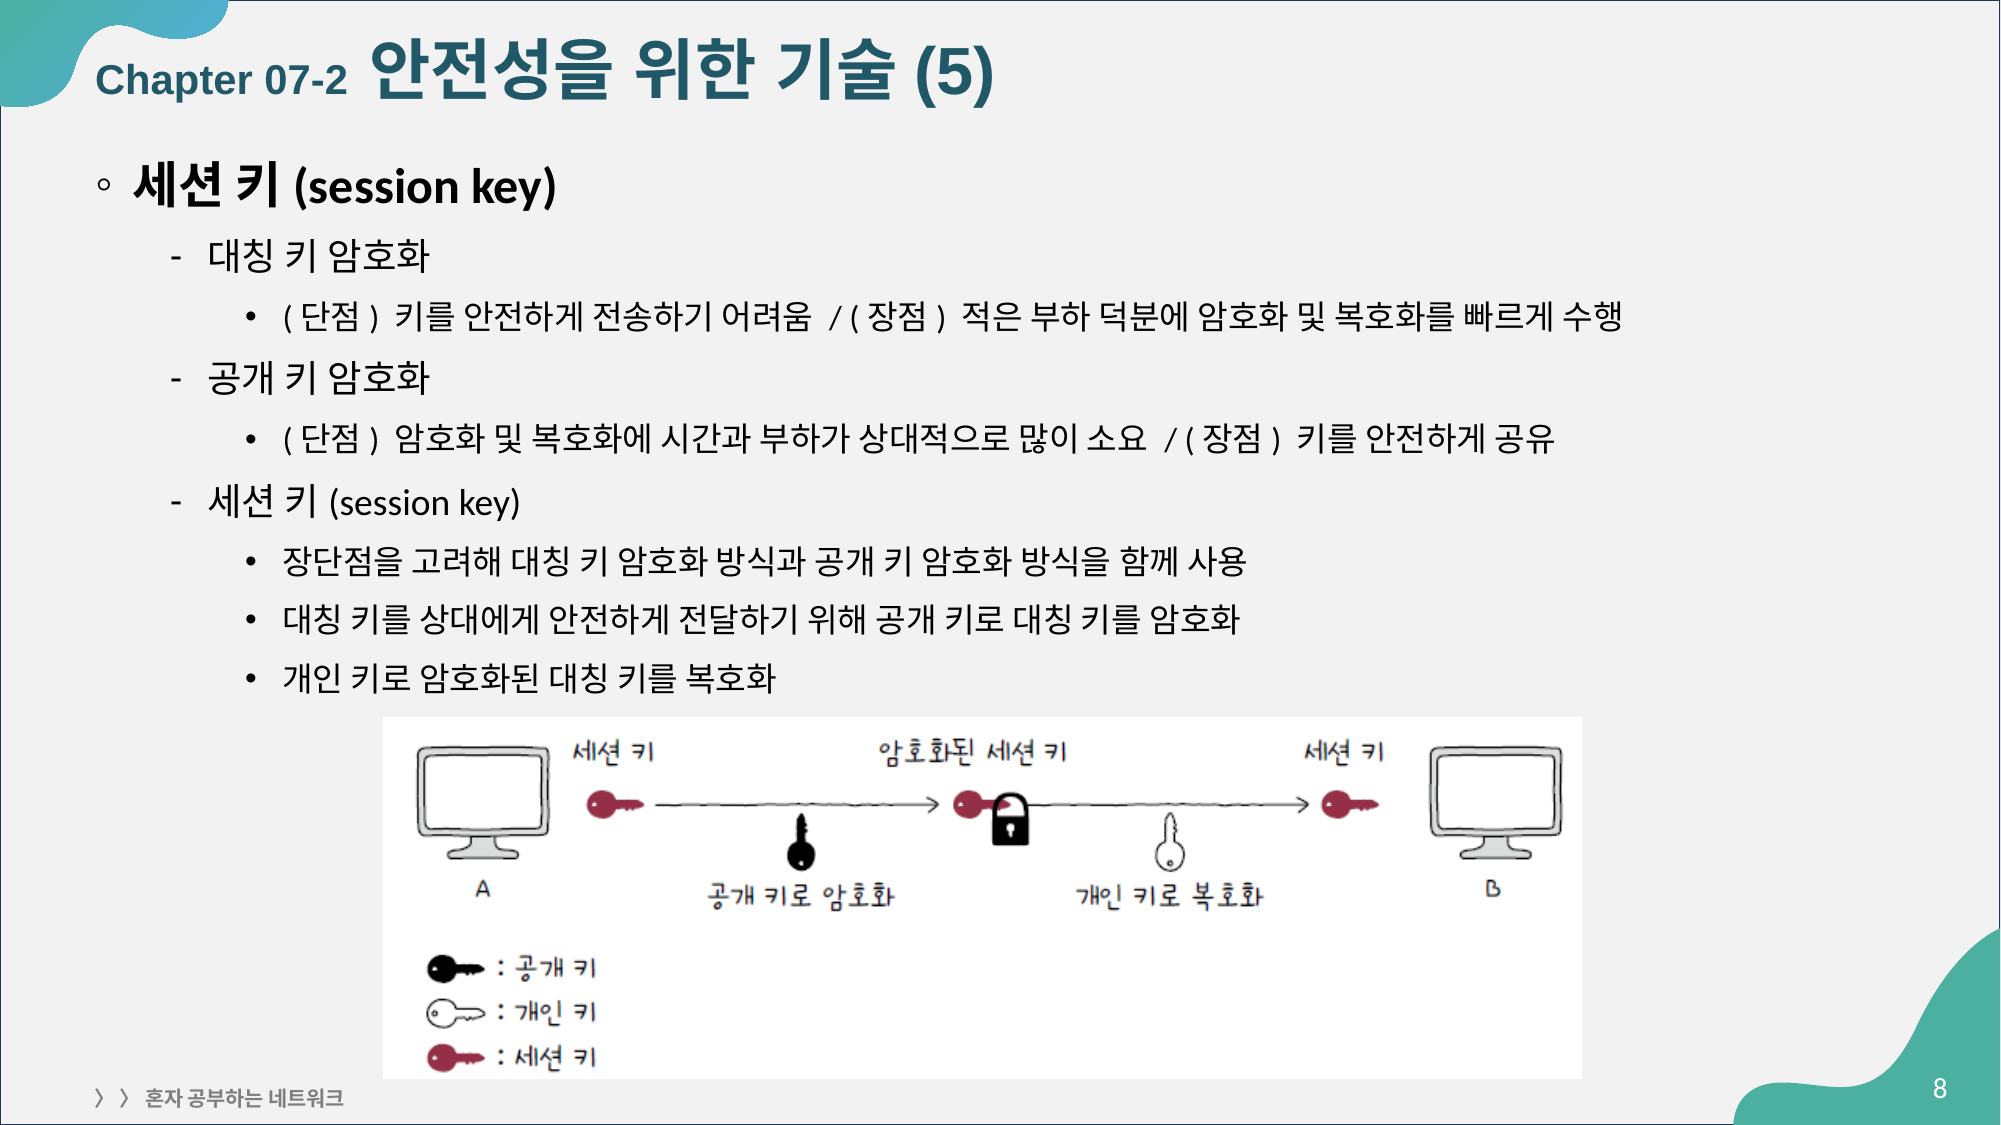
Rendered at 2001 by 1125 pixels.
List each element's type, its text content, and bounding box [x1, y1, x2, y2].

list 세션 키(session key) 대칭 키 암호화 (단점) 키를 안전하게 전송하기 어려움 / (장점) 적은 부하 덕분에 암호화 및 복호화를 빠르게 수행 공개 키 암호화 (단점) 암호화 및 복호화에 시간과 부하가 상대적으로 많이 소요 / (장점) 키를 안전하게 공유 세션 키(session key) 장단점을 고려해 대칭 키 암호화 방식과 공개 키 암호화 방식을 함께 사용 대칭 키를 상대에게 안전하게 전달하기 위해 공개 키로 대칭 키를 암호화 개인 키로 암호화된 대칭 키를 복호화 [79, 133, 1931, 1079]
picture [383, 717, 1582, 1079]
slide_number ‹#› [1917, 1061, 1984, 1122]
footer 〉 〉 혼자 공부하는 네트워크 [79, 1078, 755, 1114]
title Chapter 07-2 안전성을 위한 기술(5) [79, 17, 1931, 128]
